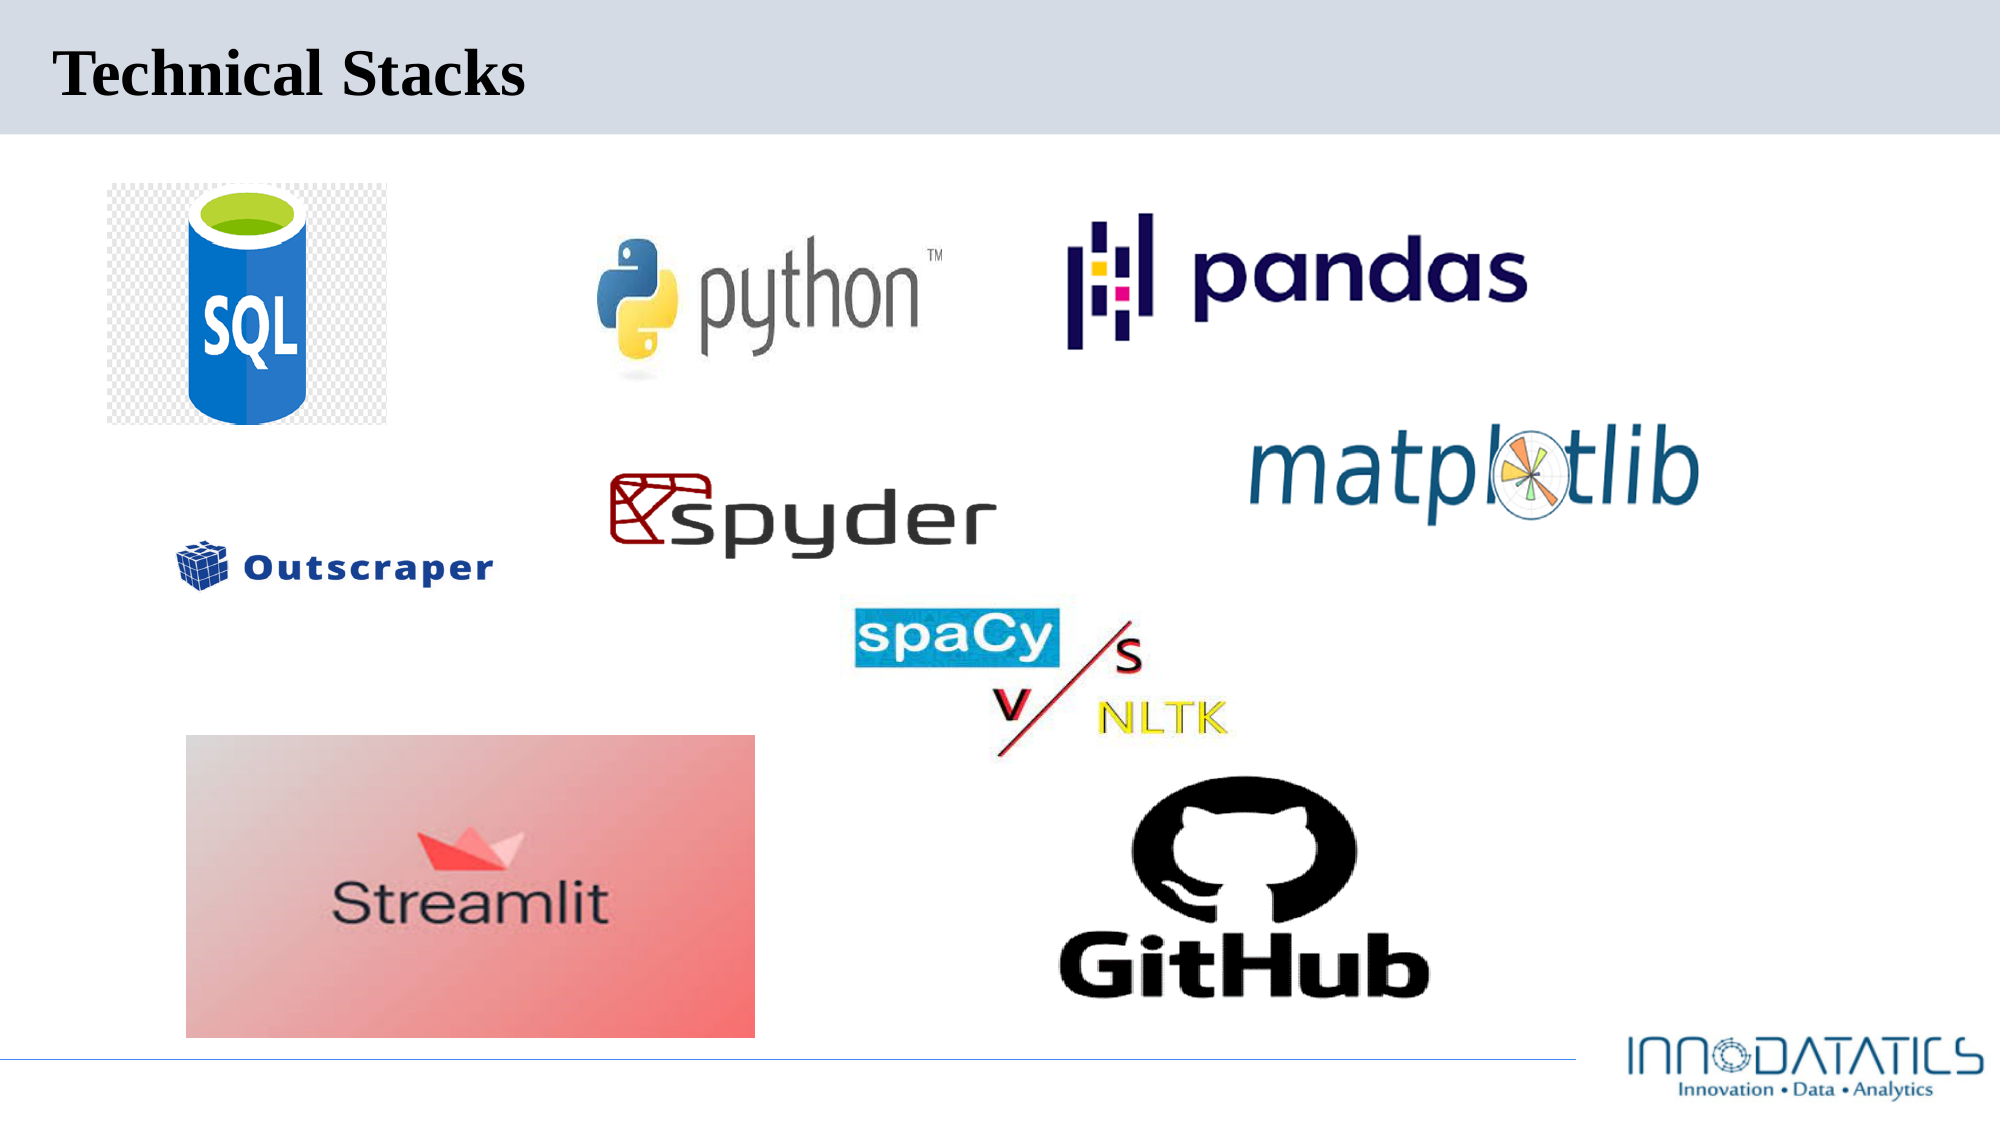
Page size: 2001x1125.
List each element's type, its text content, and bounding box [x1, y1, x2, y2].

picture [165, 488, 503, 644]
picture [1626, 1008, 2000, 1125]
picture [597, 235, 942, 383]
picture [539, 423, 1246, 770]
title Technical Stacks [37, 0, 1763, 176]
picture [1219, 416, 1722, 533]
picture [186, 735, 755, 1038]
picture [940, 772, 1549, 1001]
picture [1045, 178, 1549, 383]
picture [106, 182, 387, 425]
